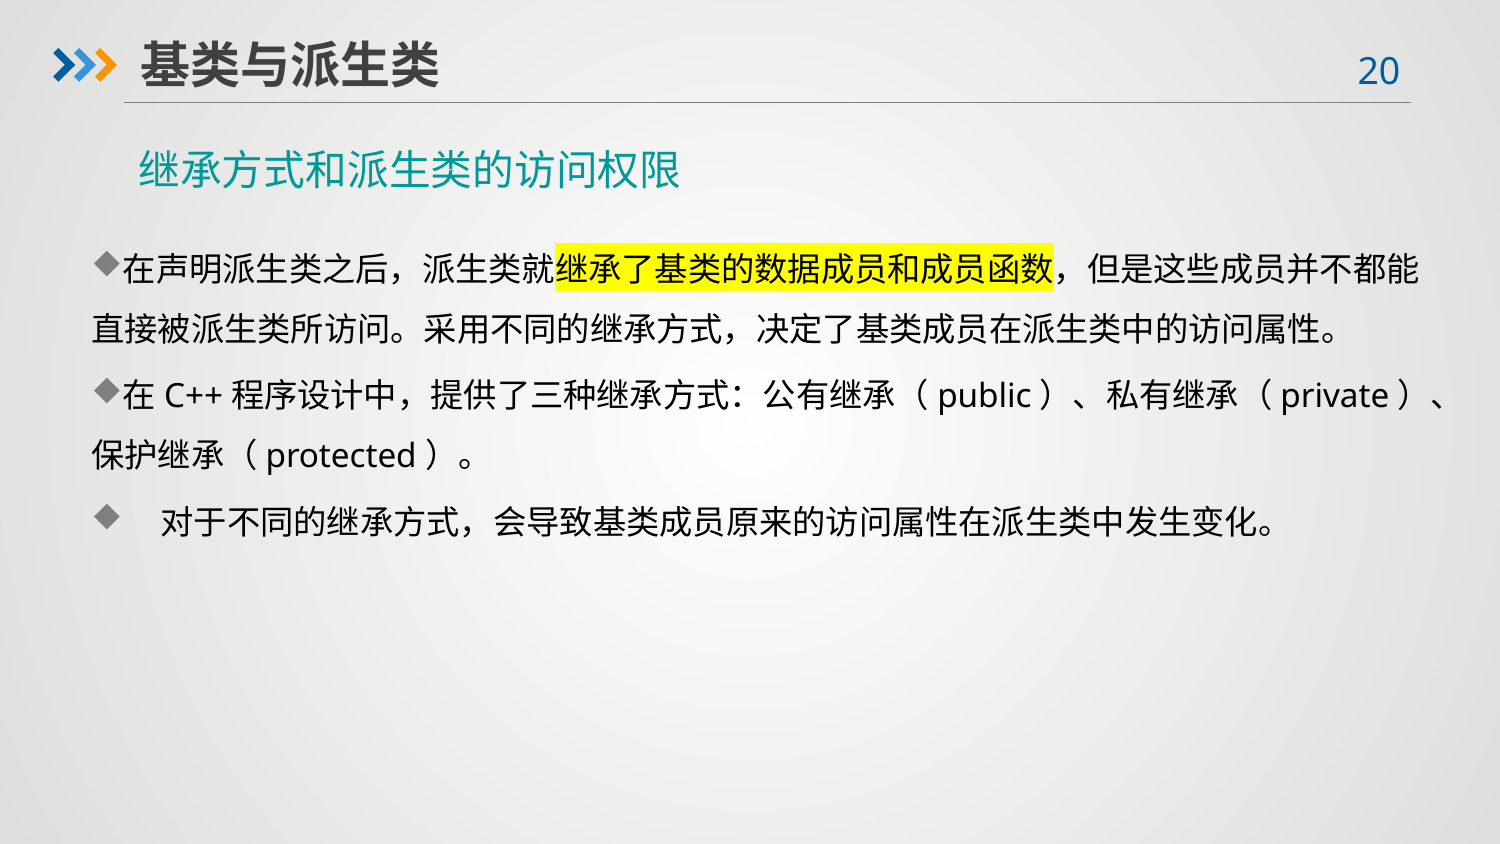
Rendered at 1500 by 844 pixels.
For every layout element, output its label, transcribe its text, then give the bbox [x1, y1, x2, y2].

text_box 在声明派生类之后，派生类就继承了基类的数据成员和成员函数，但是这些成员并不都能直接被派生类所访问。采用不同的继承方式，决定了基类成员在派生类中的访问属性。 在C++程序设计中，提供了三种继承方式：公有继承（public）、私有继承（private）、保护继承（protected）。 对于不同的继承方式，会导致基类成员原来的访问属性在派生类中发生变化。 [76, 220, 1447, 549]
text_box 继承方式和派生类的访问权限 [123, 123, 739, 202]
text_box 基类与派生类 [140, 32, 845, 95]
picture [0, 0, 1500, 844]
